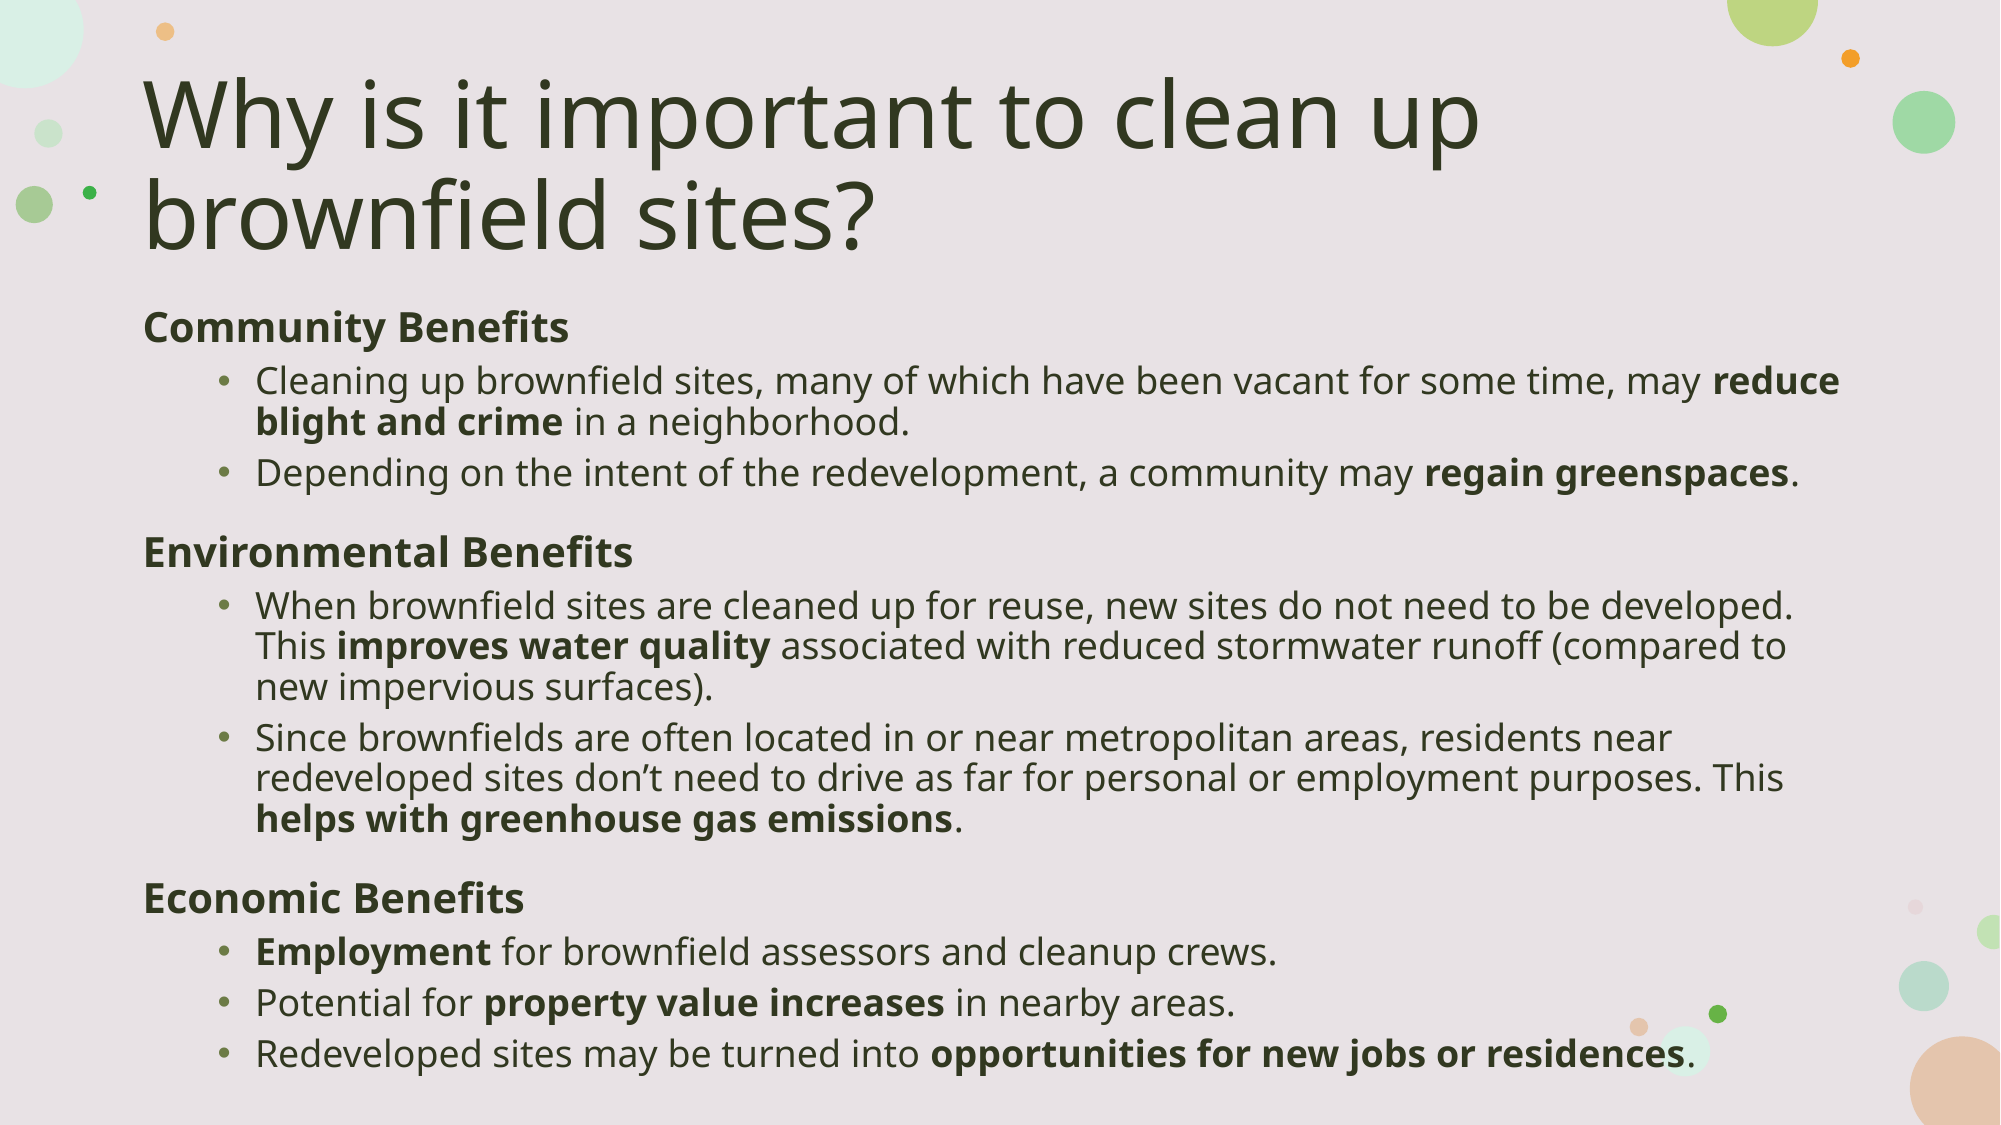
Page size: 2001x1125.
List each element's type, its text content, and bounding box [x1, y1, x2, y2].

title Why is it important to clean up brownfield sites? [127, 59, 1877, 278]
list Community Benefits Cleaning up brownfield sites, many of which have been vacant for some time, may reduce blight and crime in a neighborhood. Depending on the intent of the redevelopment, a community may regain greenspaces. Environmental Benefits When brownfield sites are cleaned up for reuse, new sites do not need to be developed. This improves water quality associated with reduced stormwater runoff (compared to new impervious surfaces). Since brownfields are often located in or near metropolitan areas, residents near redeveloped sites don’t need to drive as far for personal or employment purposes. This helps with greenhouse gas emissions. Economic Benefits Employment for brownfield assessors and cleanup crews. Potential for property value increases in nearby areas. Redeveloped sites may be turned into opportunities for new jobs or residences. [127, 299, 1877, 1014]
